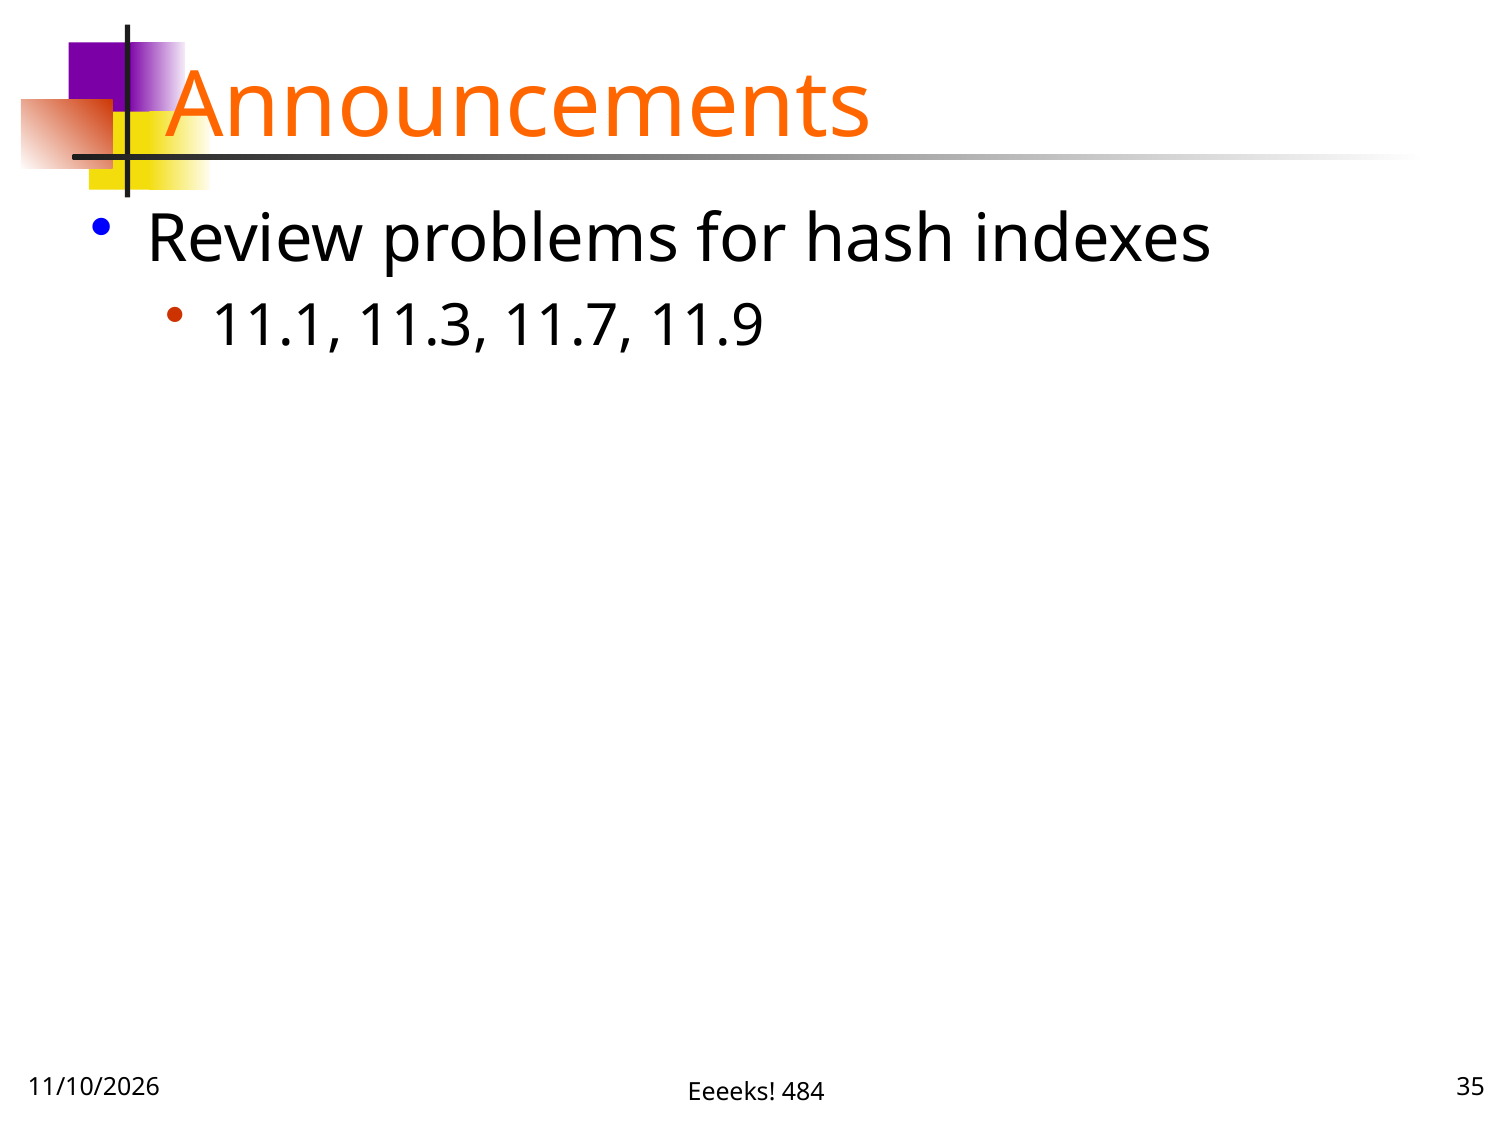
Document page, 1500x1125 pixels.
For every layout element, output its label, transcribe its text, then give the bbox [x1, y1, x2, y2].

slide_number 35 [1187, 1037, 1500, 1113]
title Announcements [150, 0, 1475, 163]
footer Eeeeks! 484 [349, 1037, 1163, 1113]
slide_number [12, 1037, 326, 1113]
list Review problems for hash indexes 11.1, 11.3, 11.7, 11.9 [75, 187, 1450, 950]
